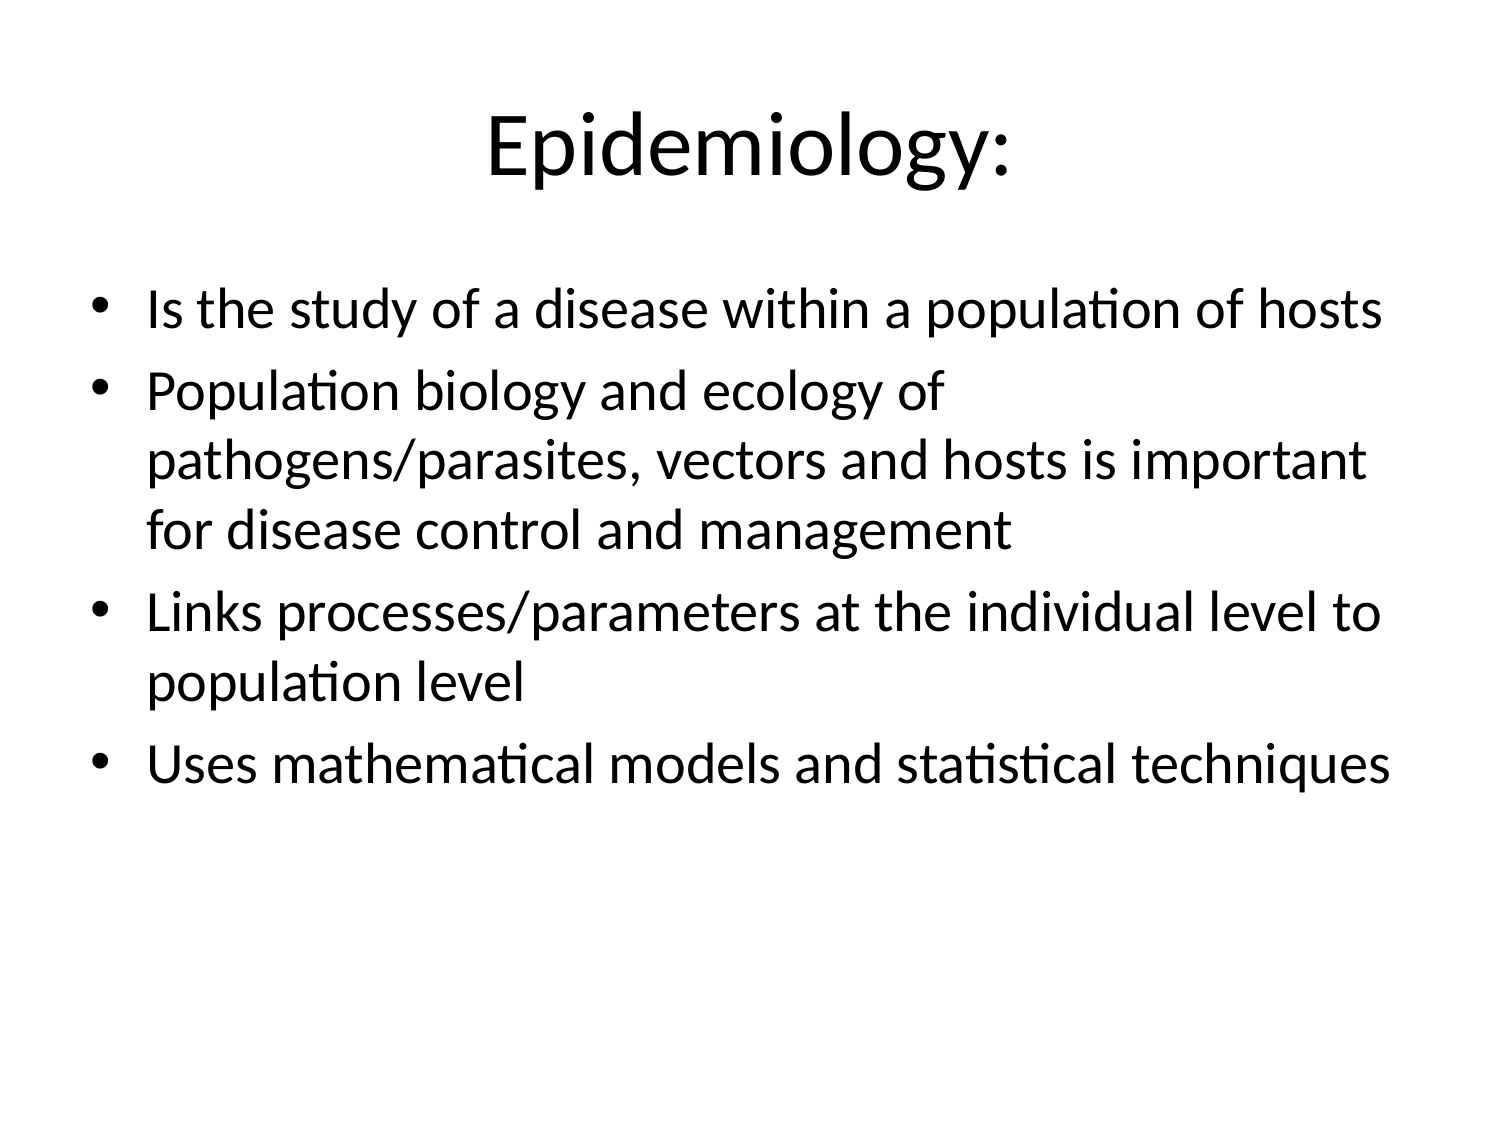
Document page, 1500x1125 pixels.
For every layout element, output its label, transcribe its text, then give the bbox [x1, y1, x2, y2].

title Epidemiology: [75, 45, 1425, 233]
list Is the study of a disease within a population of hosts Population biology and ecology of pathogens/parasites, vectors and hosts is important for disease control and management Links processes/parameters at the individual level to population level Uses mathematical models and statistical techniques [75, 262, 1425, 1005]
